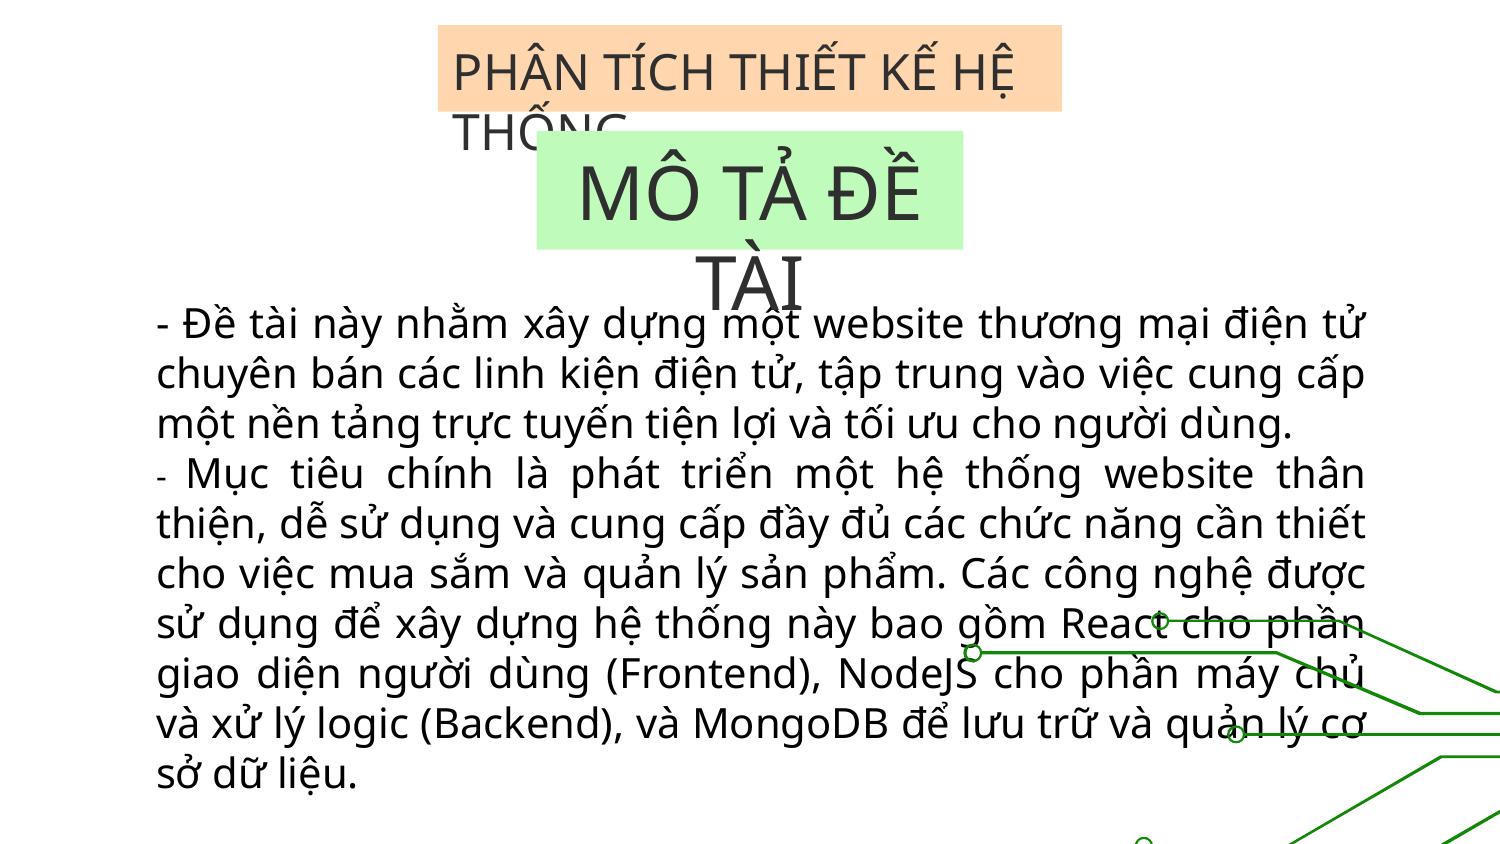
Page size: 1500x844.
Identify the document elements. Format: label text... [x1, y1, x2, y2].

title PHÂN TÍCH THIẾT KẾ HỆ THỐNG [437, 25, 1063, 112]
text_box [963, 611, 1500, 844]
text_box MÔ TẢ ĐỀ TÀI [536, 130, 964, 250]
list - Đề tài này nhằm xây dựng một website thương mại điện tử chuyên bán các linh kiện điện tử, tập trung vào việc cung cấp một nền tảng trực tuyến tiện lợi và tối ưu cho người dùng. - Mục tiêu chính là phát triển một hệ thống website thân thiện, dễ sử dụng và cung cấp đầy đủ các chức năng cần thiết cho việc mua sắm và quản lý sản phẩm. Các công nghệ được sử dụng để xây dựng hệ thống này bao gồm React cho phần giao diện người dùng (Frontend), NodeJS cho phần máy chủ và xử lý logic (Backend), và MongoDB để lưu trữ và quản lý cơ sở dữ liệu. [118, 281, 1382, 516]
